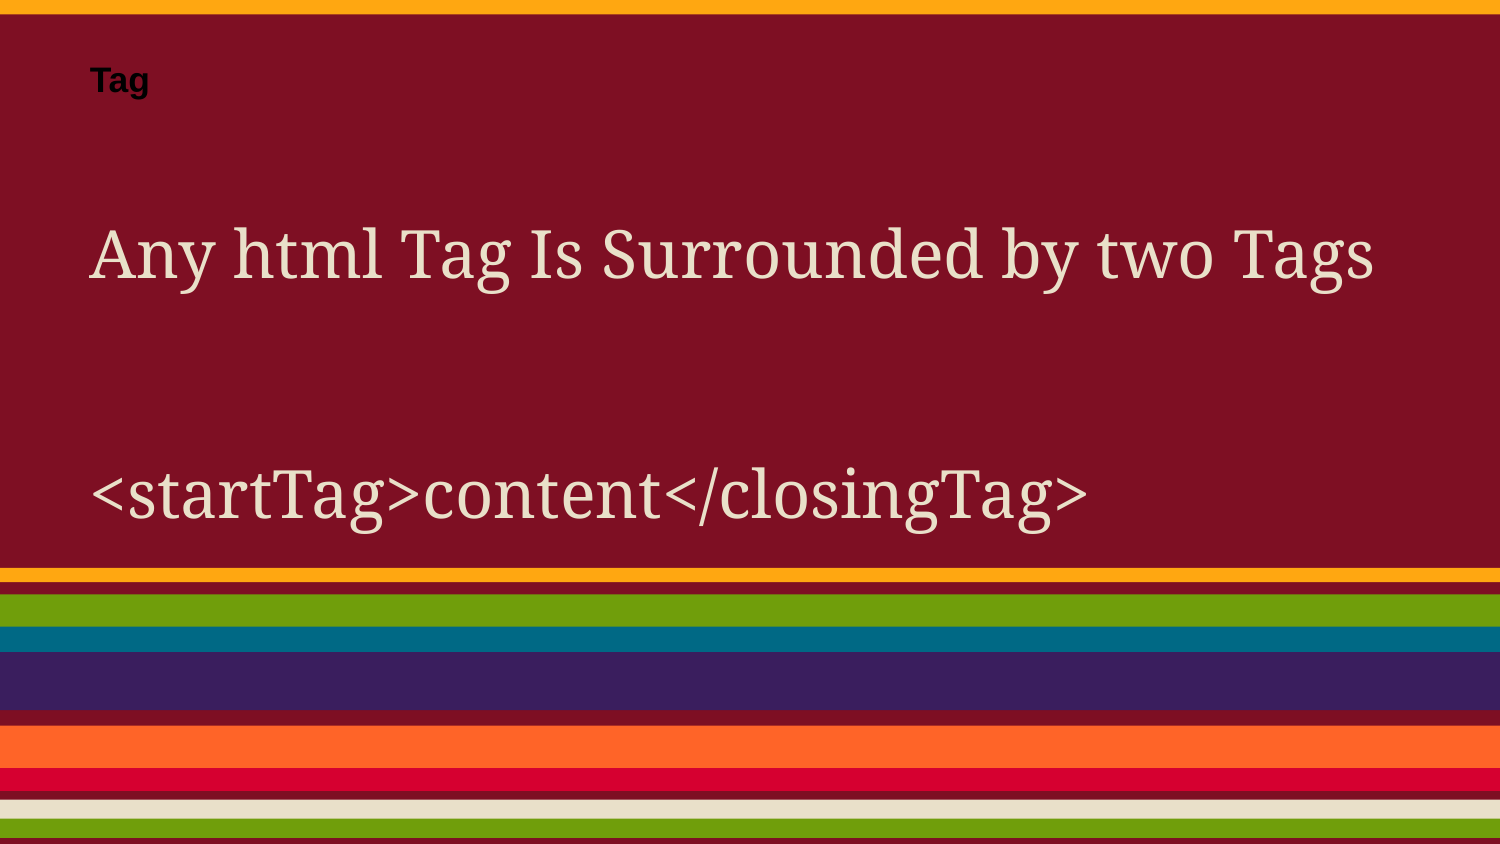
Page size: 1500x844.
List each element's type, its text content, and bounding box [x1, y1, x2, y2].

text_box Tag [74, 33, 1425, 175]
text_box Any html Tag Is Surrounded by two Tags <startTag>content</closingTag> [74, 196, 1425, 733]
